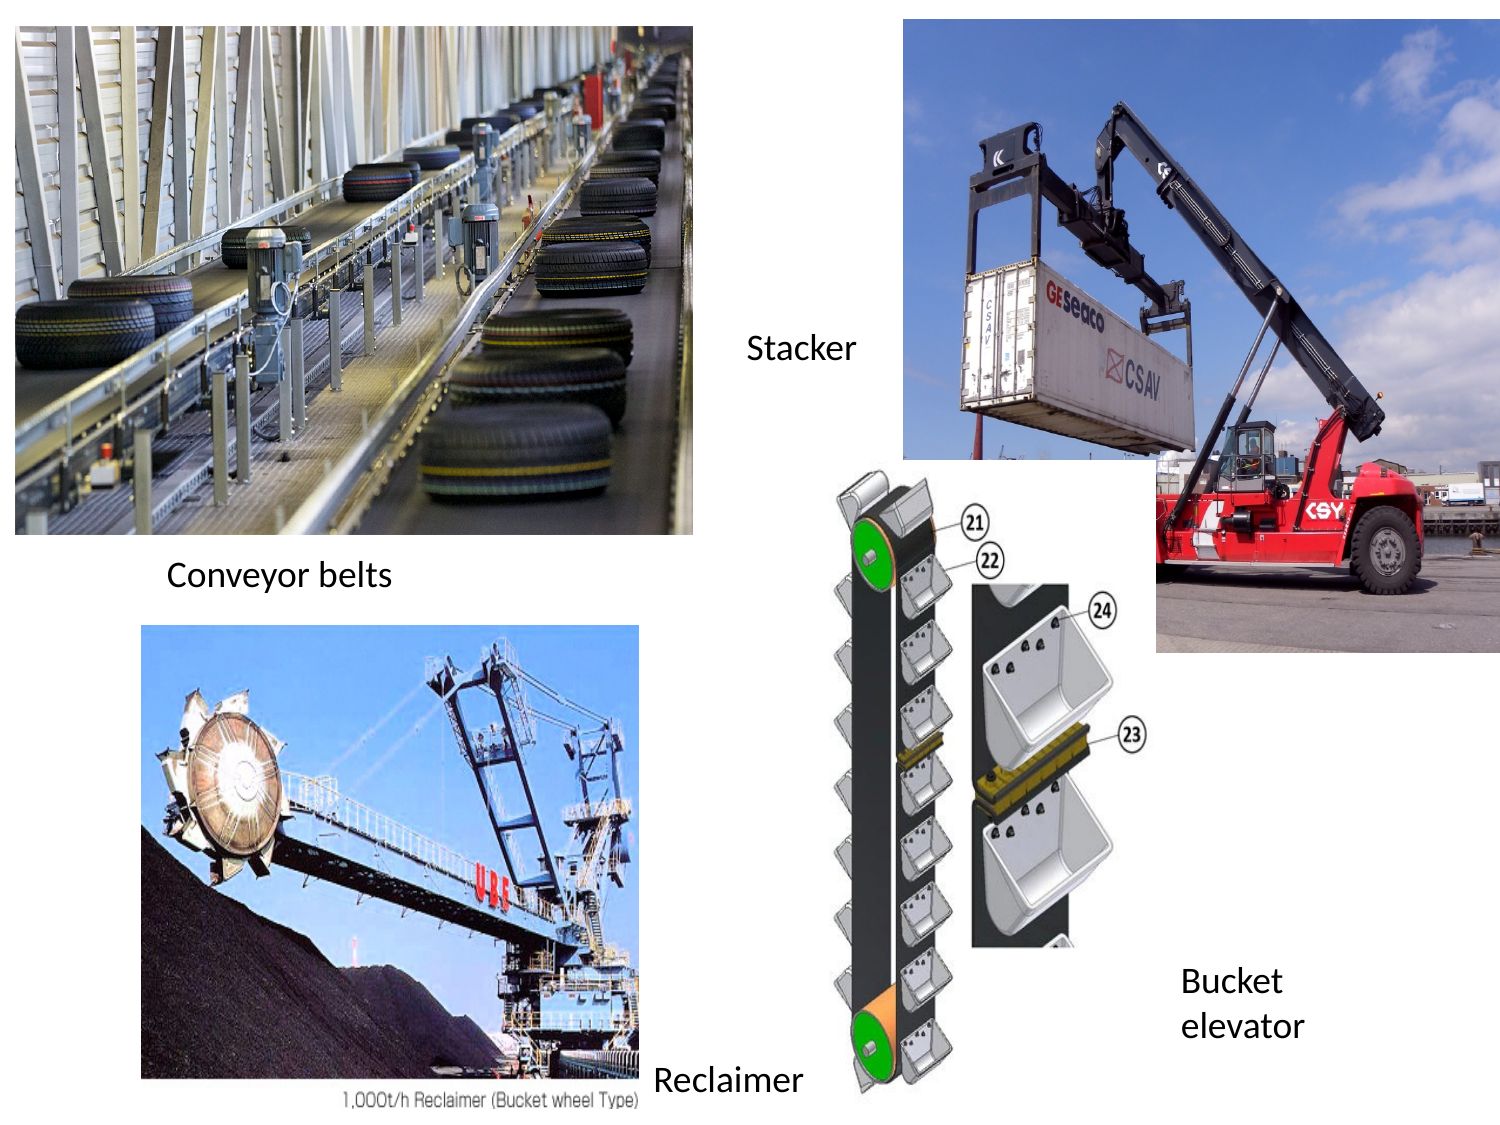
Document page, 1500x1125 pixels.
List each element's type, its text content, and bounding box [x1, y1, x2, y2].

text_box Conveyor belts [152, 543, 433, 602]
picture [141, 625, 639, 1109]
picture [820, 19, 1500, 1110]
text_box Bucket elevator [1166, 948, 1335, 1054]
picture [15, 26, 693, 535]
text_box Stacker [731, 315, 897, 376]
text_box Reclaimer [643, 1047, 815, 1108]
